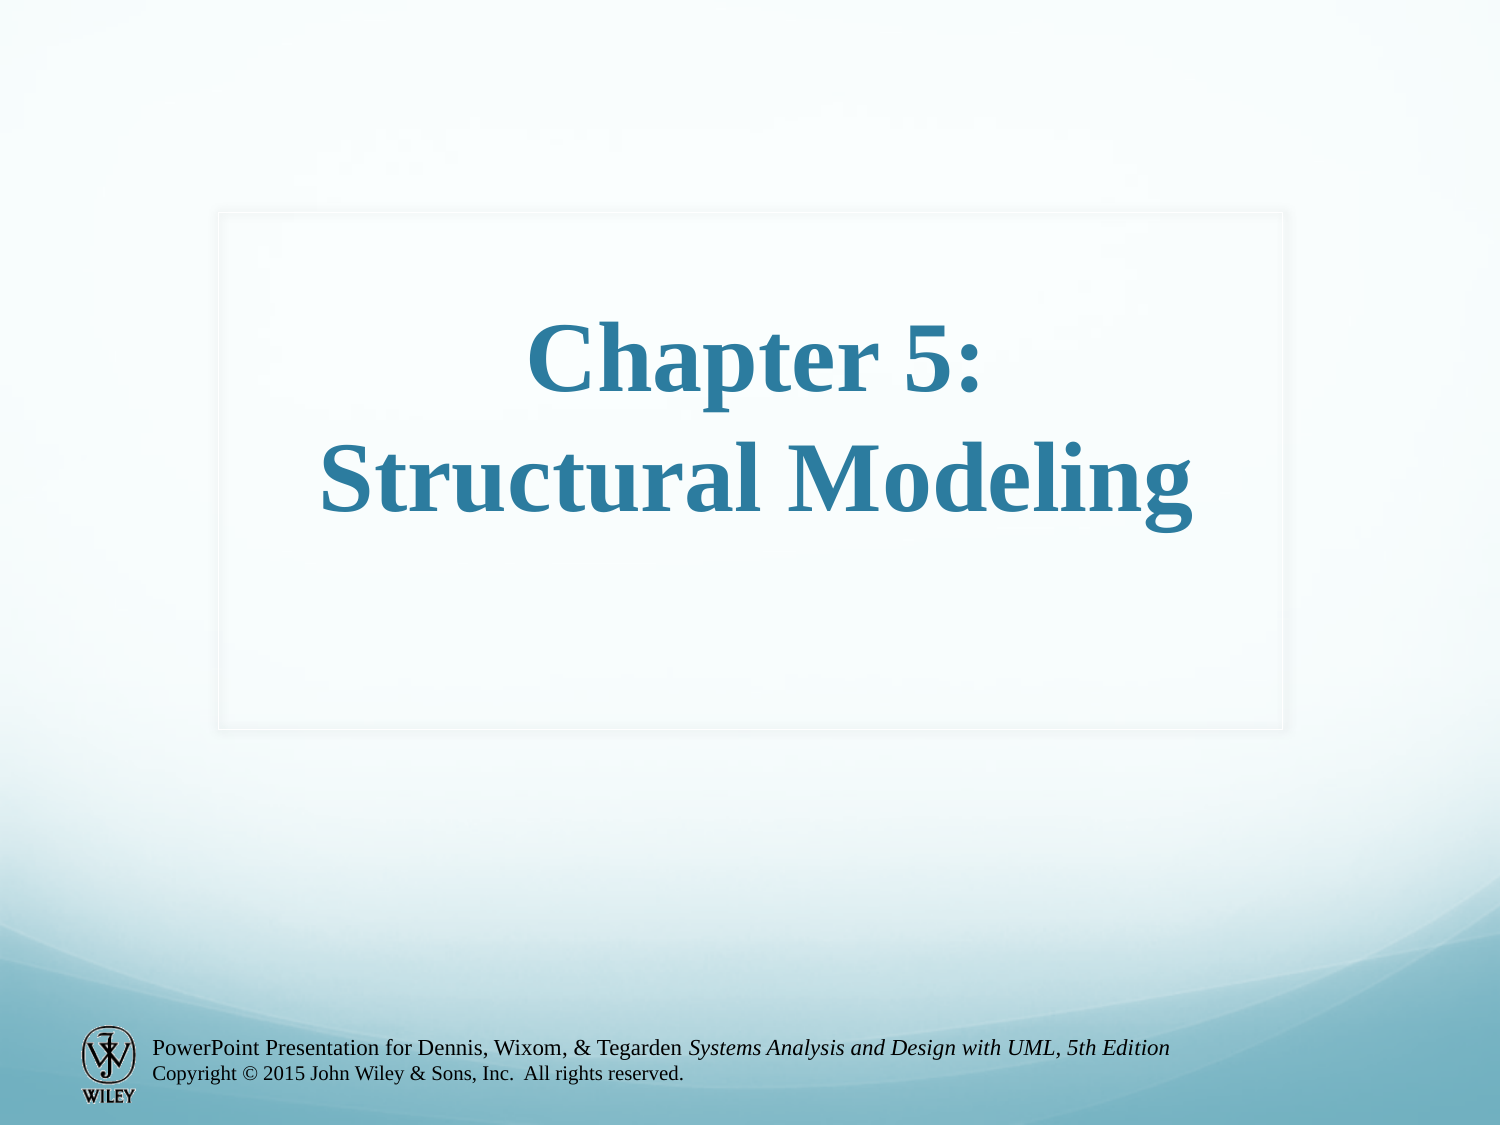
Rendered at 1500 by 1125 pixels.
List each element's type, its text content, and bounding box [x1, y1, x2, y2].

picture [78, 1024, 138, 1105]
title Chapter 5: Structural Modeling [299, 262, 1213, 540]
